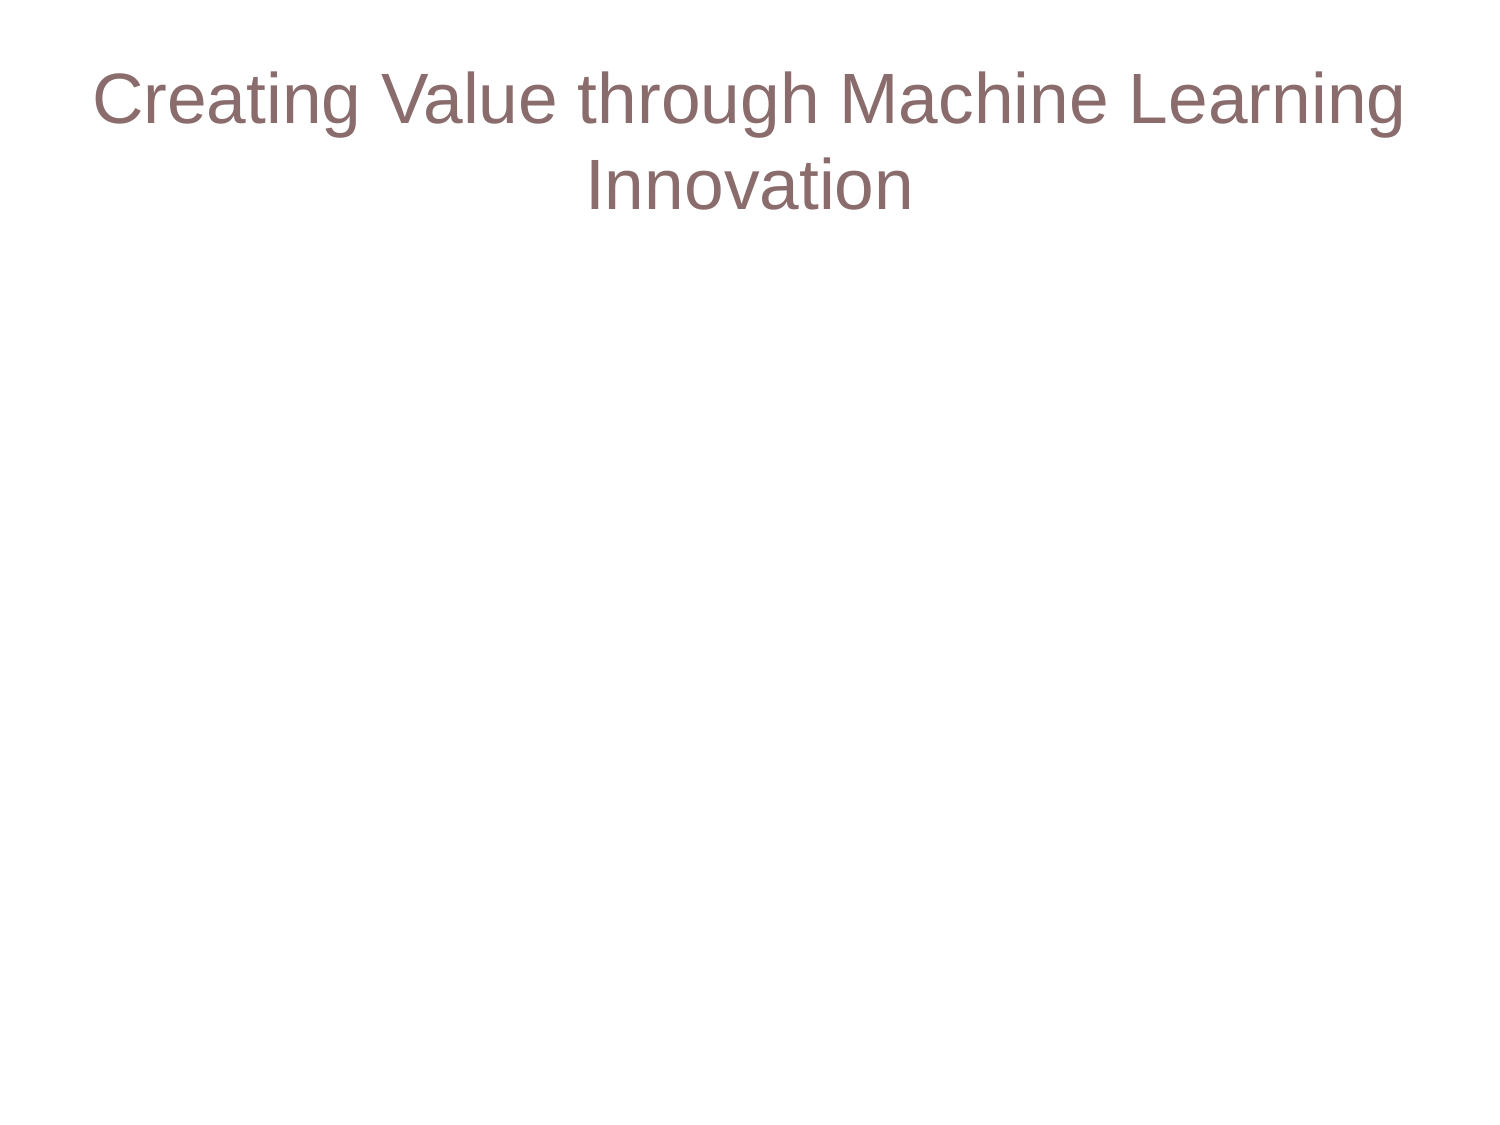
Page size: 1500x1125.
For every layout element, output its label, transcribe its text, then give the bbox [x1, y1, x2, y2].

title Creating Value through Machine Learning Innovation [75, 45, 1425, 233]
